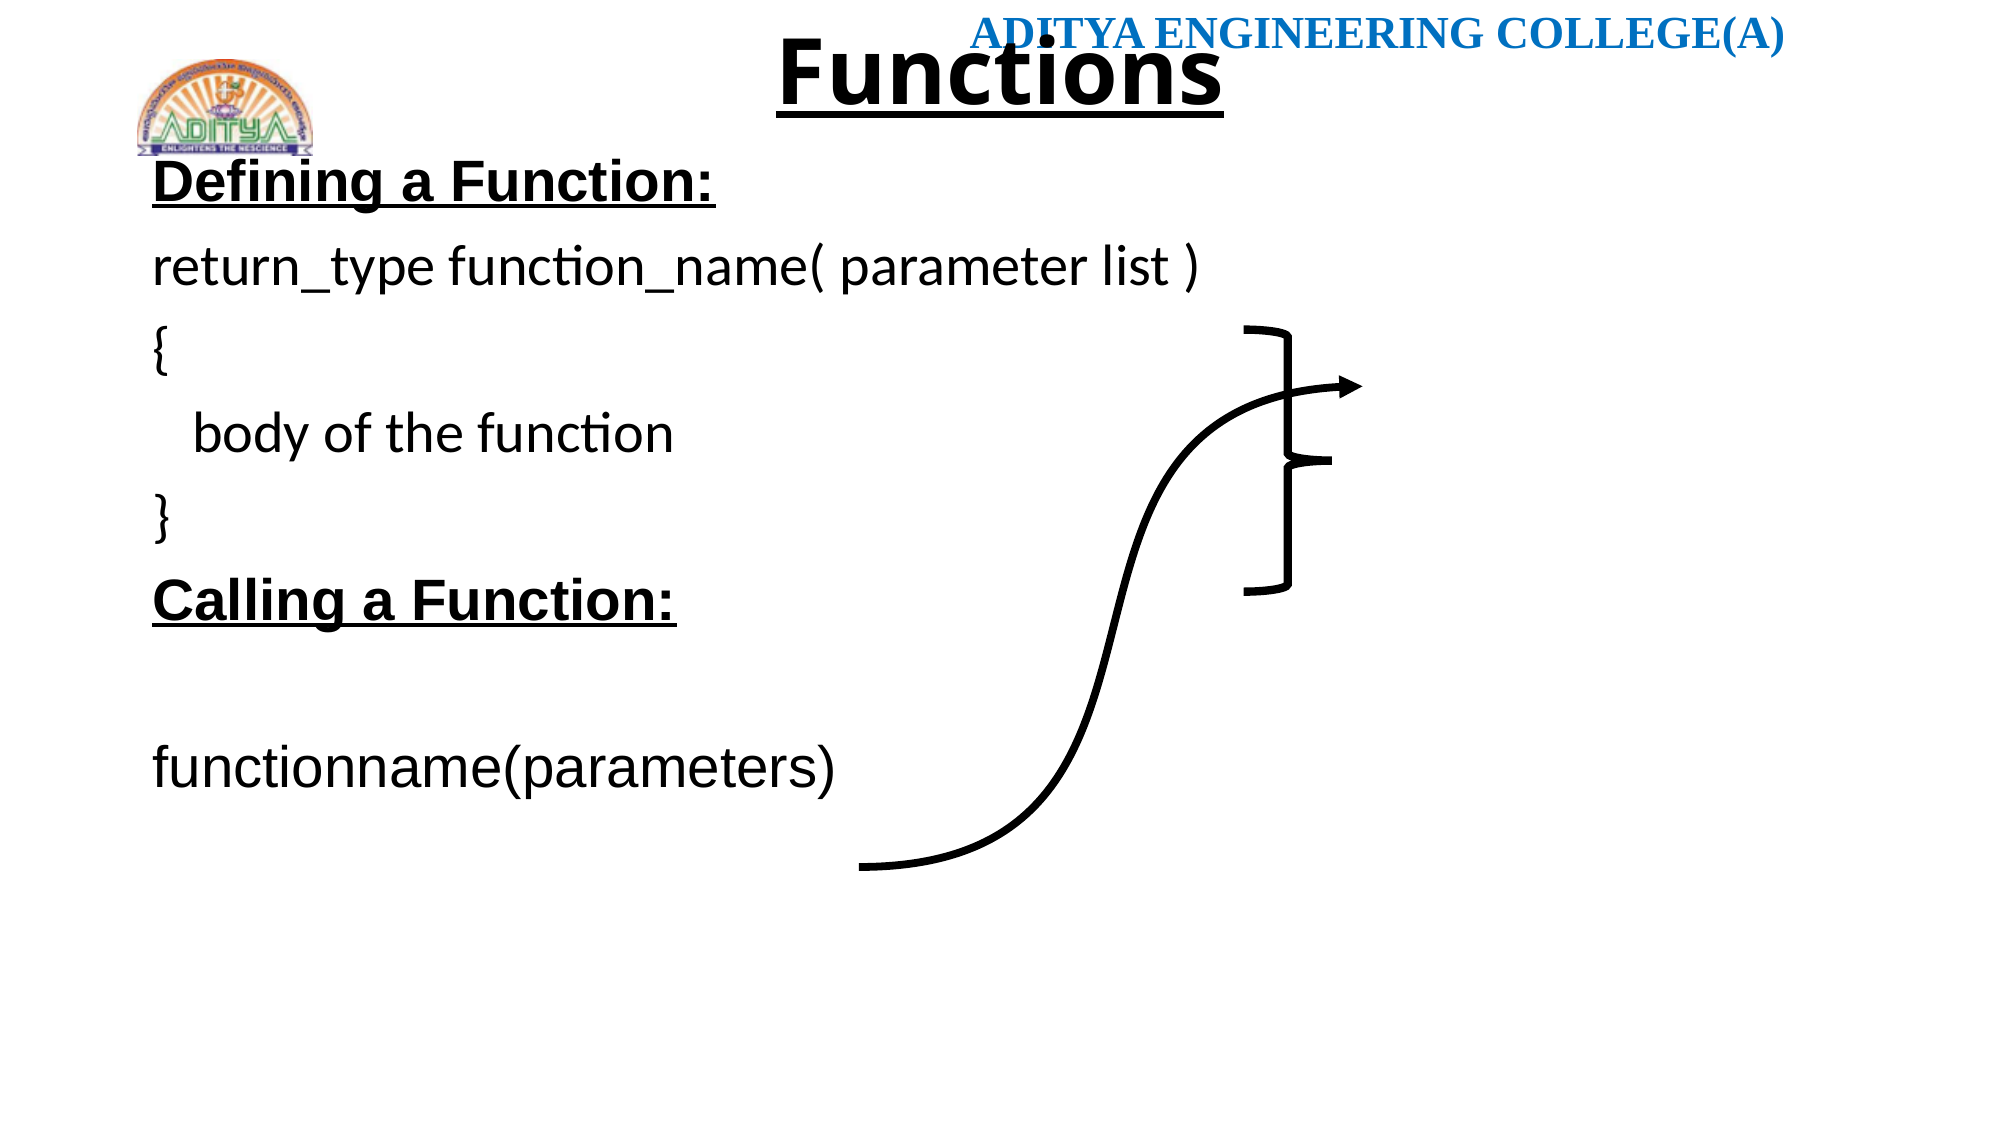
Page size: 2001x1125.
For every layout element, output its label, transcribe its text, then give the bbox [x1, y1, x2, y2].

text_box [1243, 329, 1289, 386]
title Functions [137, 0, 1863, 143]
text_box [858, 386, 1363, 867]
list Defining a Function: return_type function_name( parameter list ) { body of the function } Calling a Function: functionname(parameters) [137, 143, 1863, 1014]
